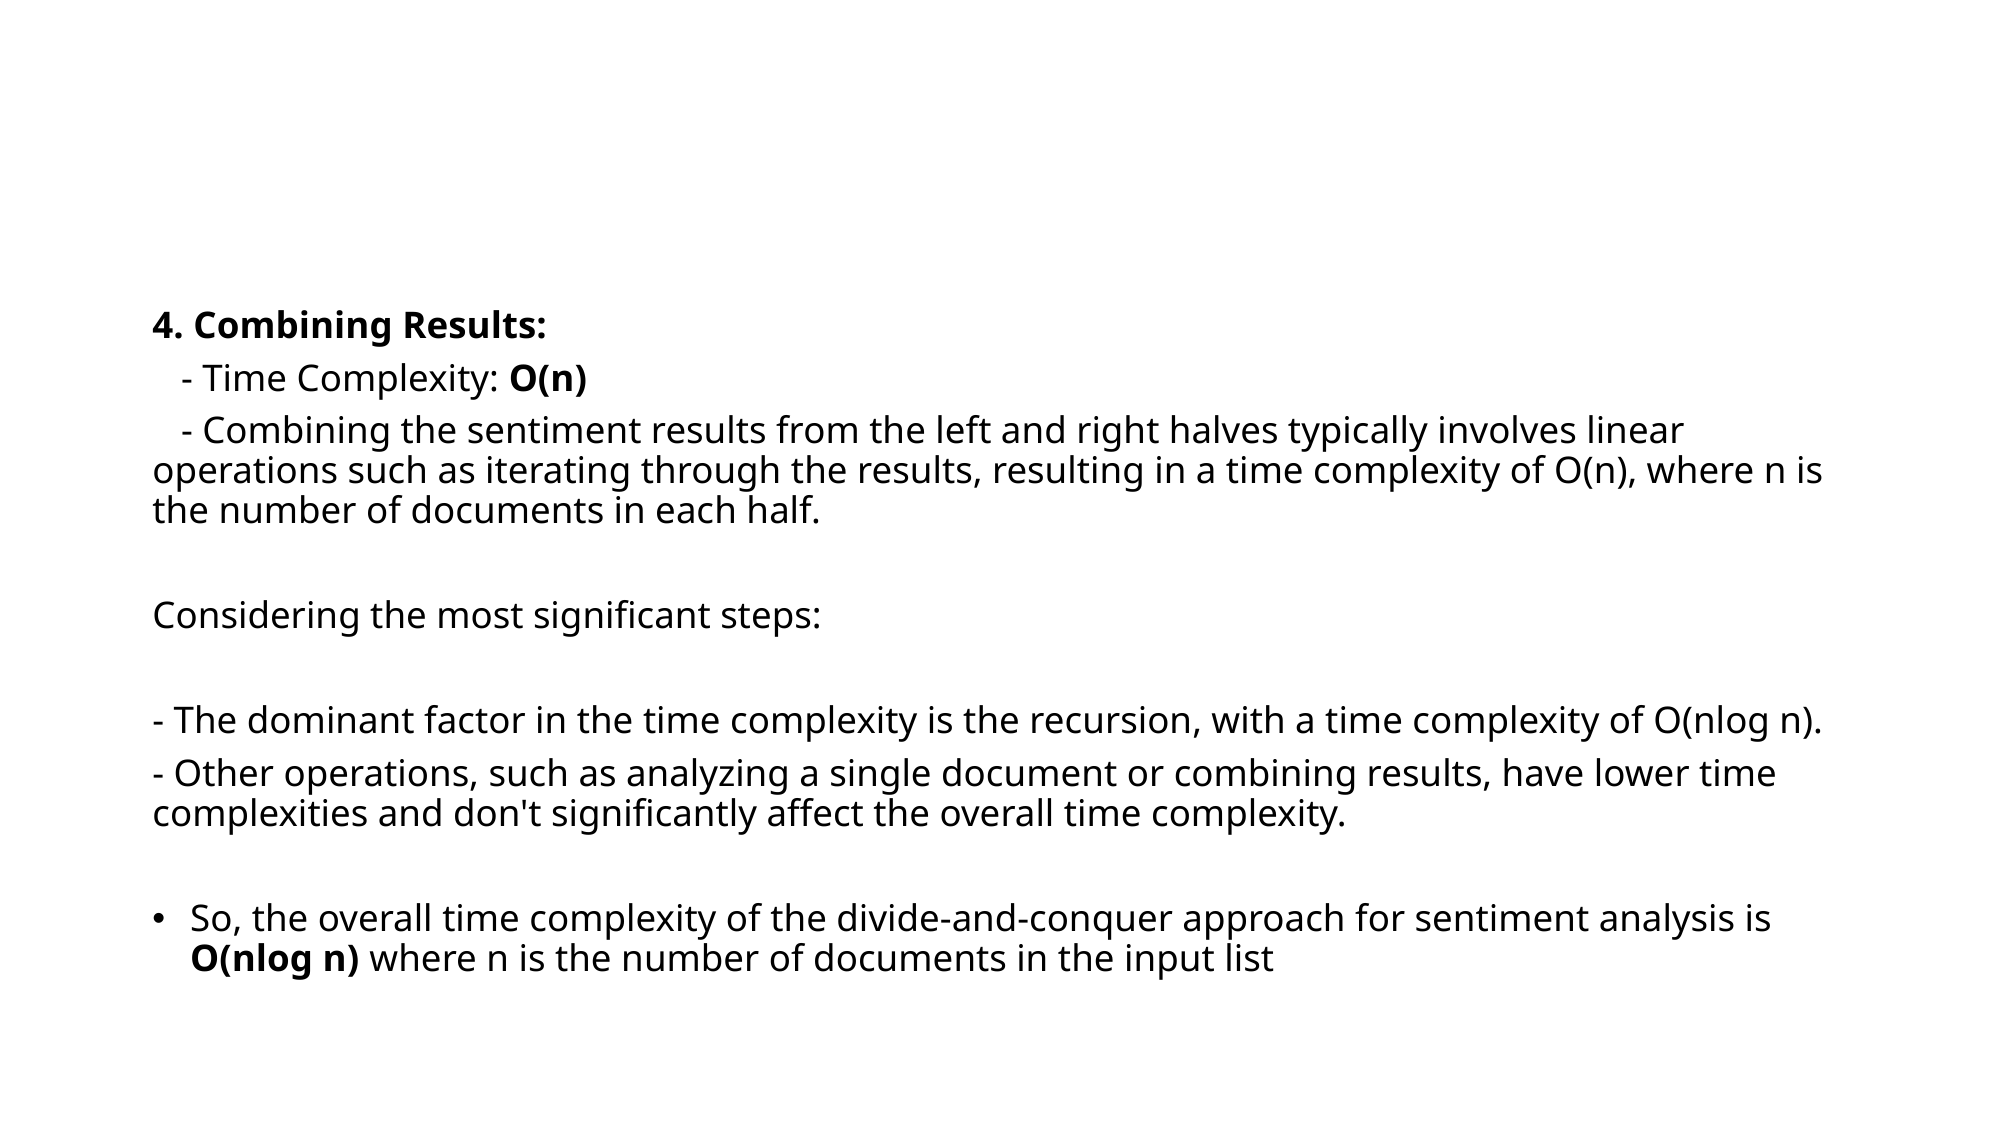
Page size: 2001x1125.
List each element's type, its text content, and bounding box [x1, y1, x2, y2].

list 4. Combining Results: - Time Complexity: O(n) - Combining the sentiment results from the left and right halves typically involves linear operations such as iterating through the results, resulting in a time complexity of O(n), where n is the number of documents in each half. Considering the most significant steps: - The dominant factor in the time complexity is the recursion, with a time complexity of O(nlog n). - Other operations, such as analyzing a single document or combining results, have lower time complexities and don't significantly affect the overall time complexity. So, the overall time complexity of the divide-and-conquer approach for sentiment analysis is O(nlog n) where n is the number of documents in the input list [137, 299, 1863, 1014]
